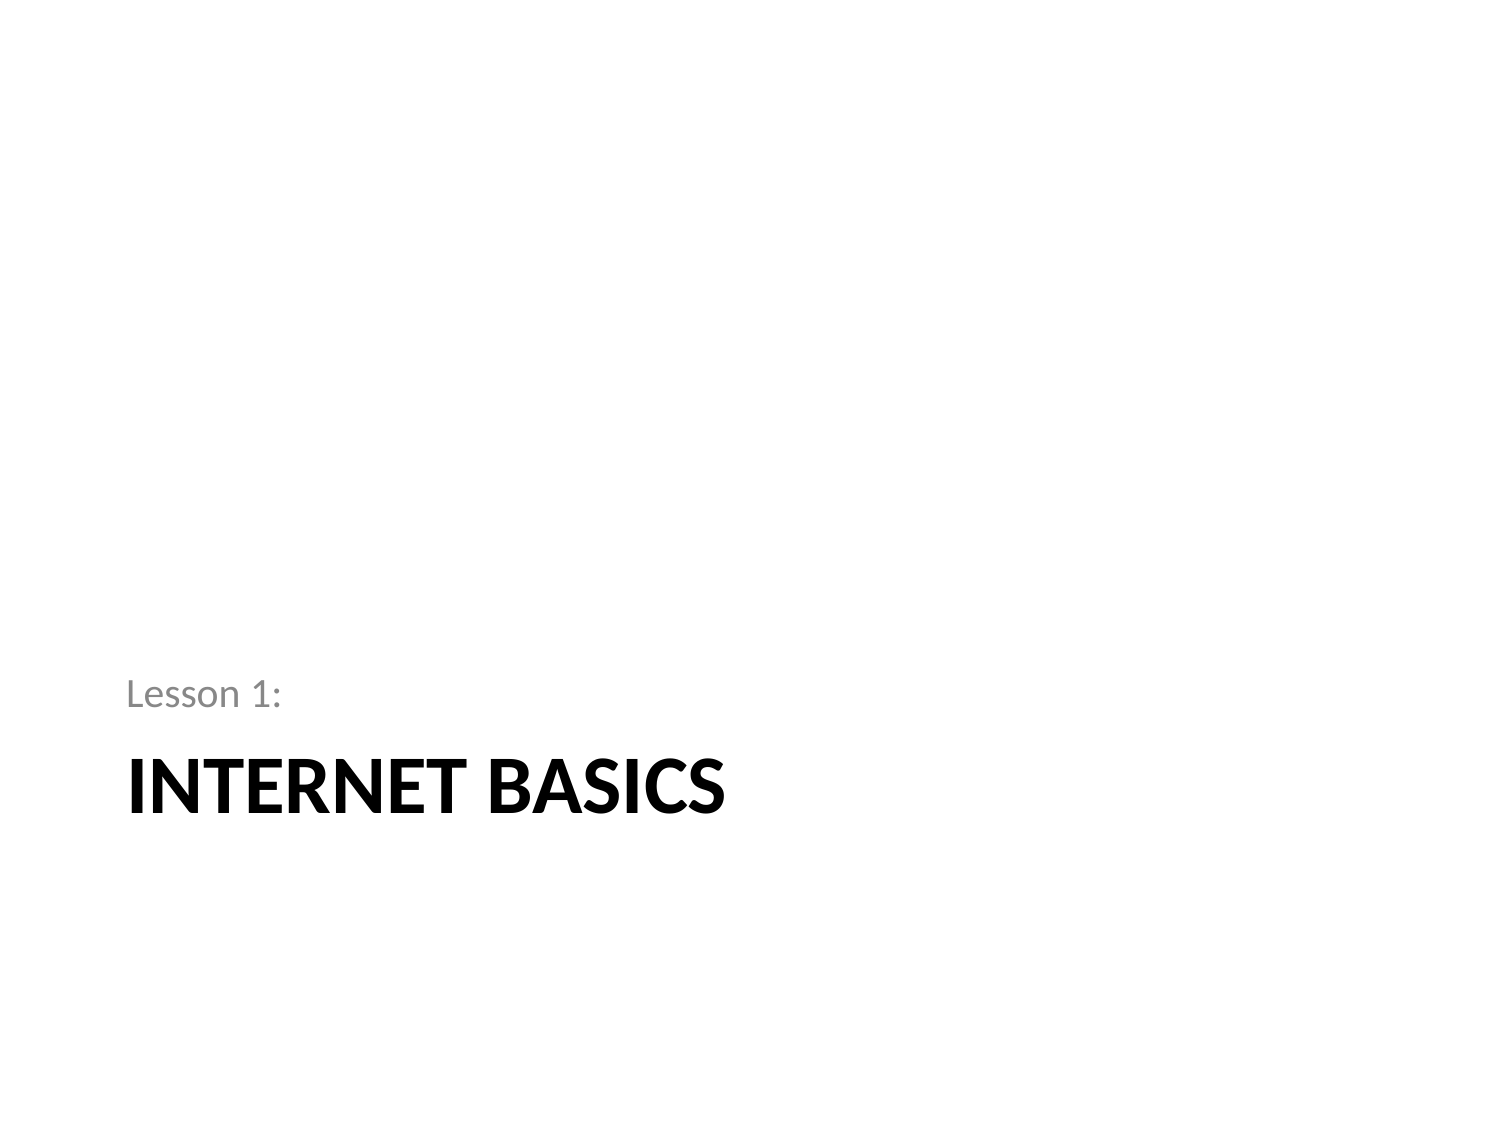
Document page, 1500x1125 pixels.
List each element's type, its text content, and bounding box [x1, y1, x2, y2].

title Internet Basics [117, 724, 1394, 947]
list Lesson 1: [117, 476, 1394, 724]
